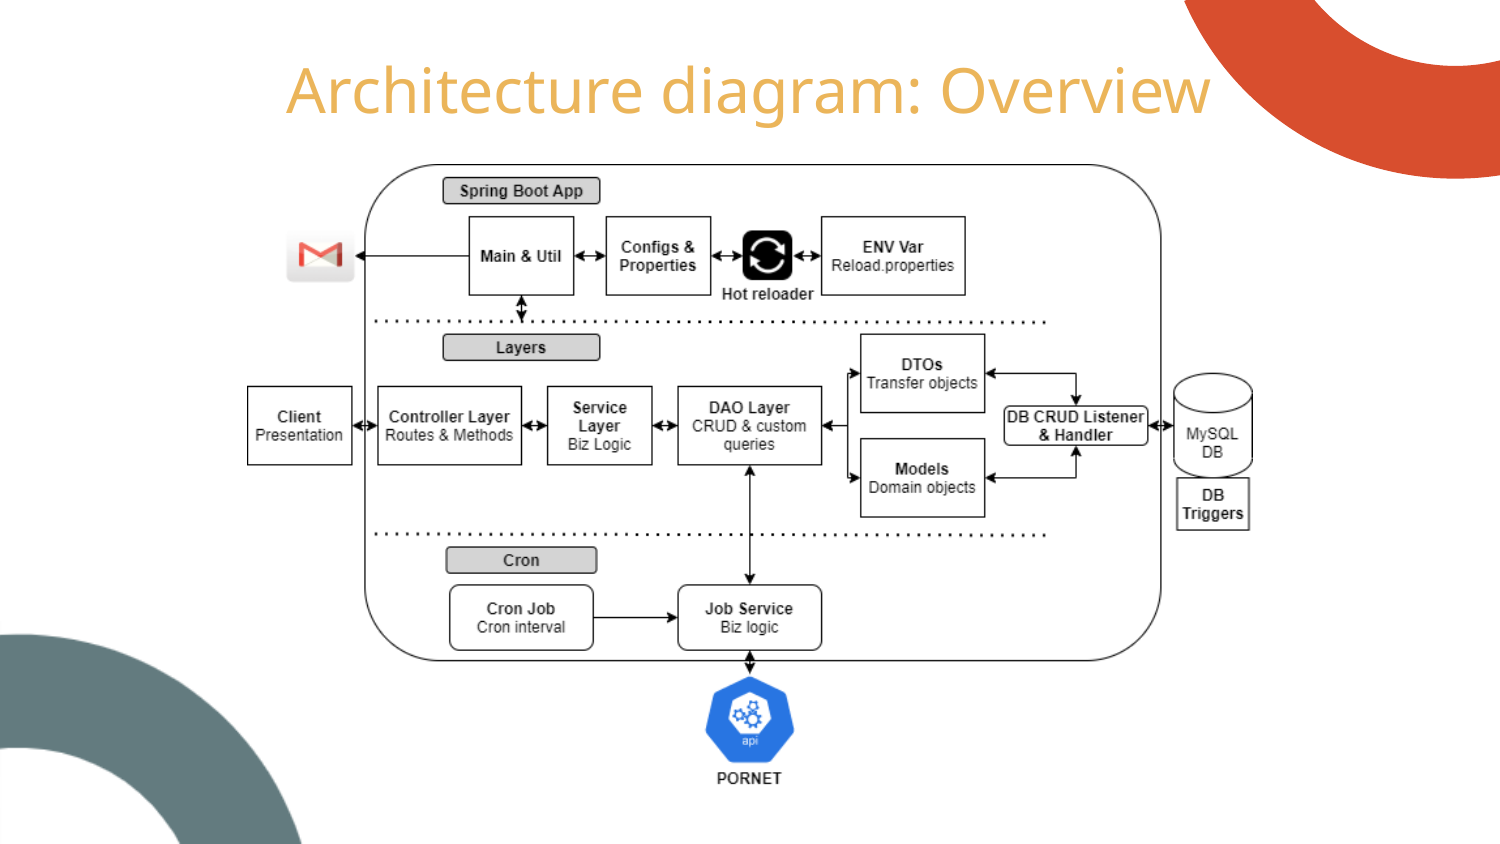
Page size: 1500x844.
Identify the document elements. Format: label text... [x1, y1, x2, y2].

text_box Architecture diagram: Overview [0, 35, 1500, 130]
picture [0, 164, 1253, 844]
